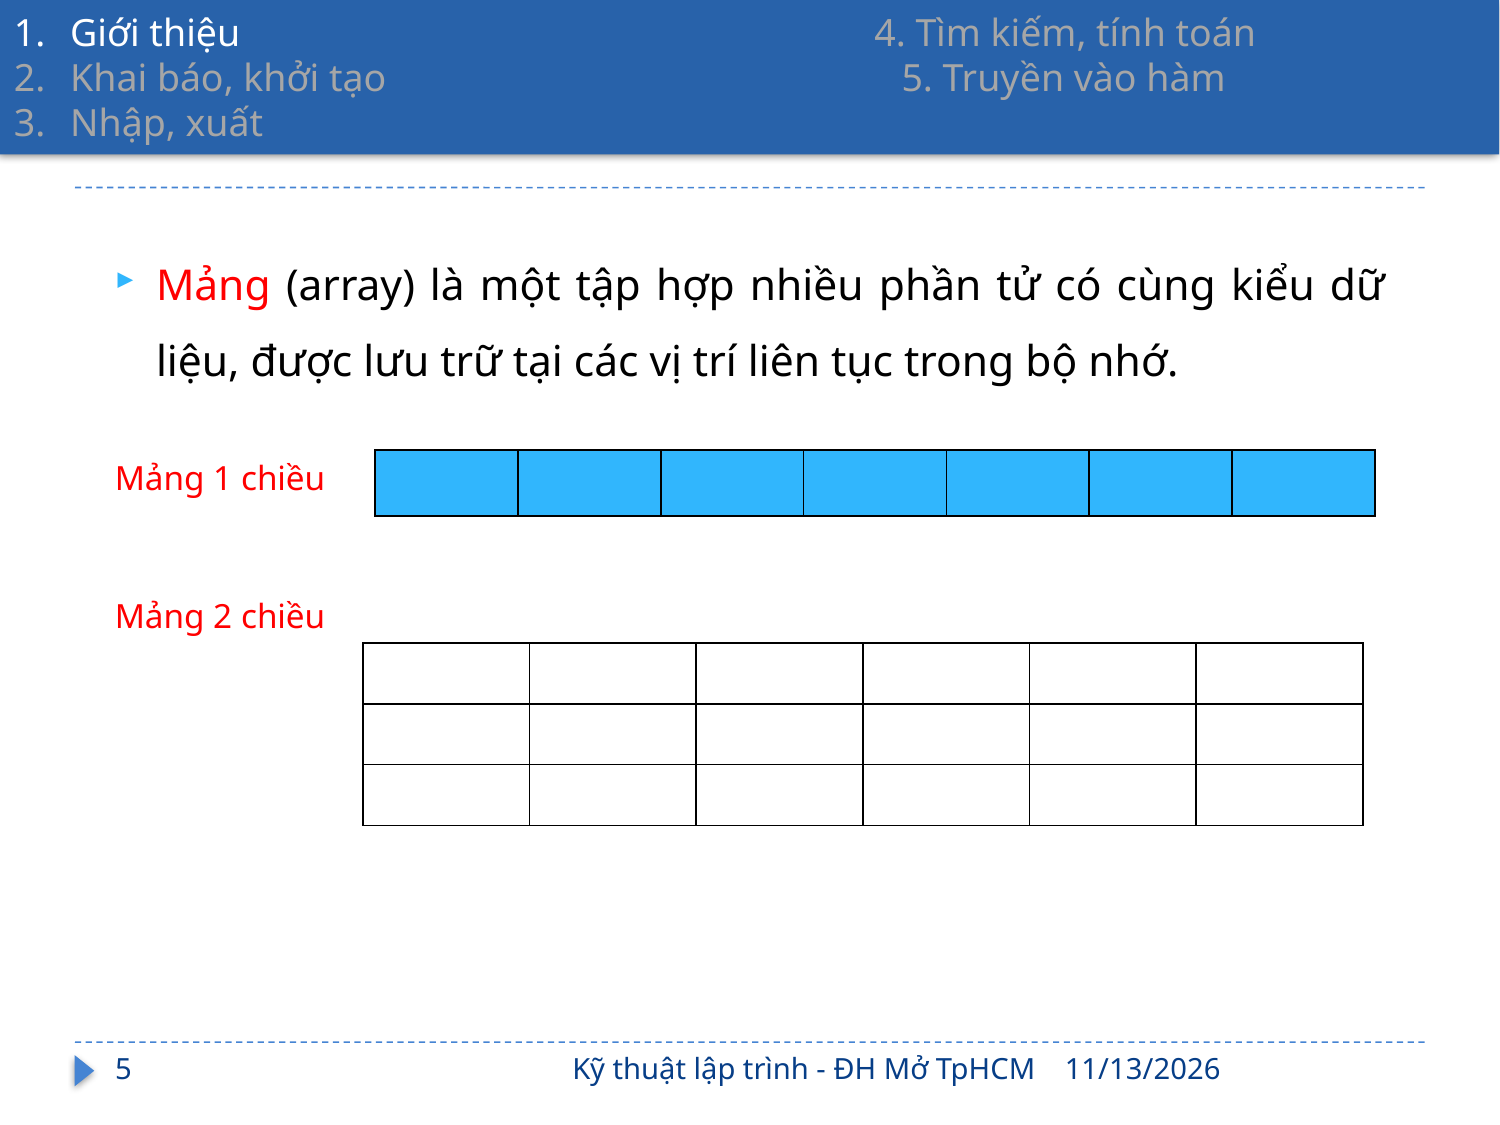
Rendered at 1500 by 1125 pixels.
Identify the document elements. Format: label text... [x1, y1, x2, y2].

table_header [1030, 644, 1195, 703]
table_header [1197, 644, 1362, 703]
table_header [697, 644, 862, 703]
table_header [376, 451, 517, 515]
table_header [662, 451, 803, 515]
table_cell [1197, 705, 1362, 764]
table_cell [530, 765, 695, 825]
slide_number 5 [100, 1042, 426, 1103]
table_header [1233, 451, 1374, 515]
table_cell [364, 765, 529, 825]
table_header [864, 644, 1029, 703]
table_header [519, 451, 660, 515]
table_cell [864, 765, 1029, 825]
table_header [530, 644, 695, 703]
table_cell [864, 705, 1029, 764]
text_box Giới thiệu 4. Tìm kiếm, tính toán Khai báo, khởi tạo 5. Truyền vào hàm Nhập, xuất [0, 0, 1500, 155]
table_header [804, 451, 946, 515]
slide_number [1051, 1042, 1426, 1103]
table_header [947, 451, 1088, 515]
table_cell [530, 705, 695, 764]
list Mảng (array) là một tập hợp nhiều phần tử có cùng kiểu dữ liệu, được lưu trữ tại các vị trí liên tục trong bộ nhớ. [99, 224, 1400, 438]
footer Kỹ thuật lập trình - ĐH Mở TpHCM [426, 1042, 1051, 1103]
table_header [364, 644, 529, 703]
table_cell [697, 765, 862, 825]
text_box Mảng 2 chiều [99, 587, 362, 643]
table_header [1090, 451, 1231, 515]
table_cell [1197, 765, 1362, 825]
table_cell [1030, 765, 1195, 825]
table_cell [1030, 705, 1195, 764]
table_cell [697, 705, 862, 764]
table_cell [364, 705, 529, 764]
text_box Mảng 1 chiều [99, 449, 363, 505]
